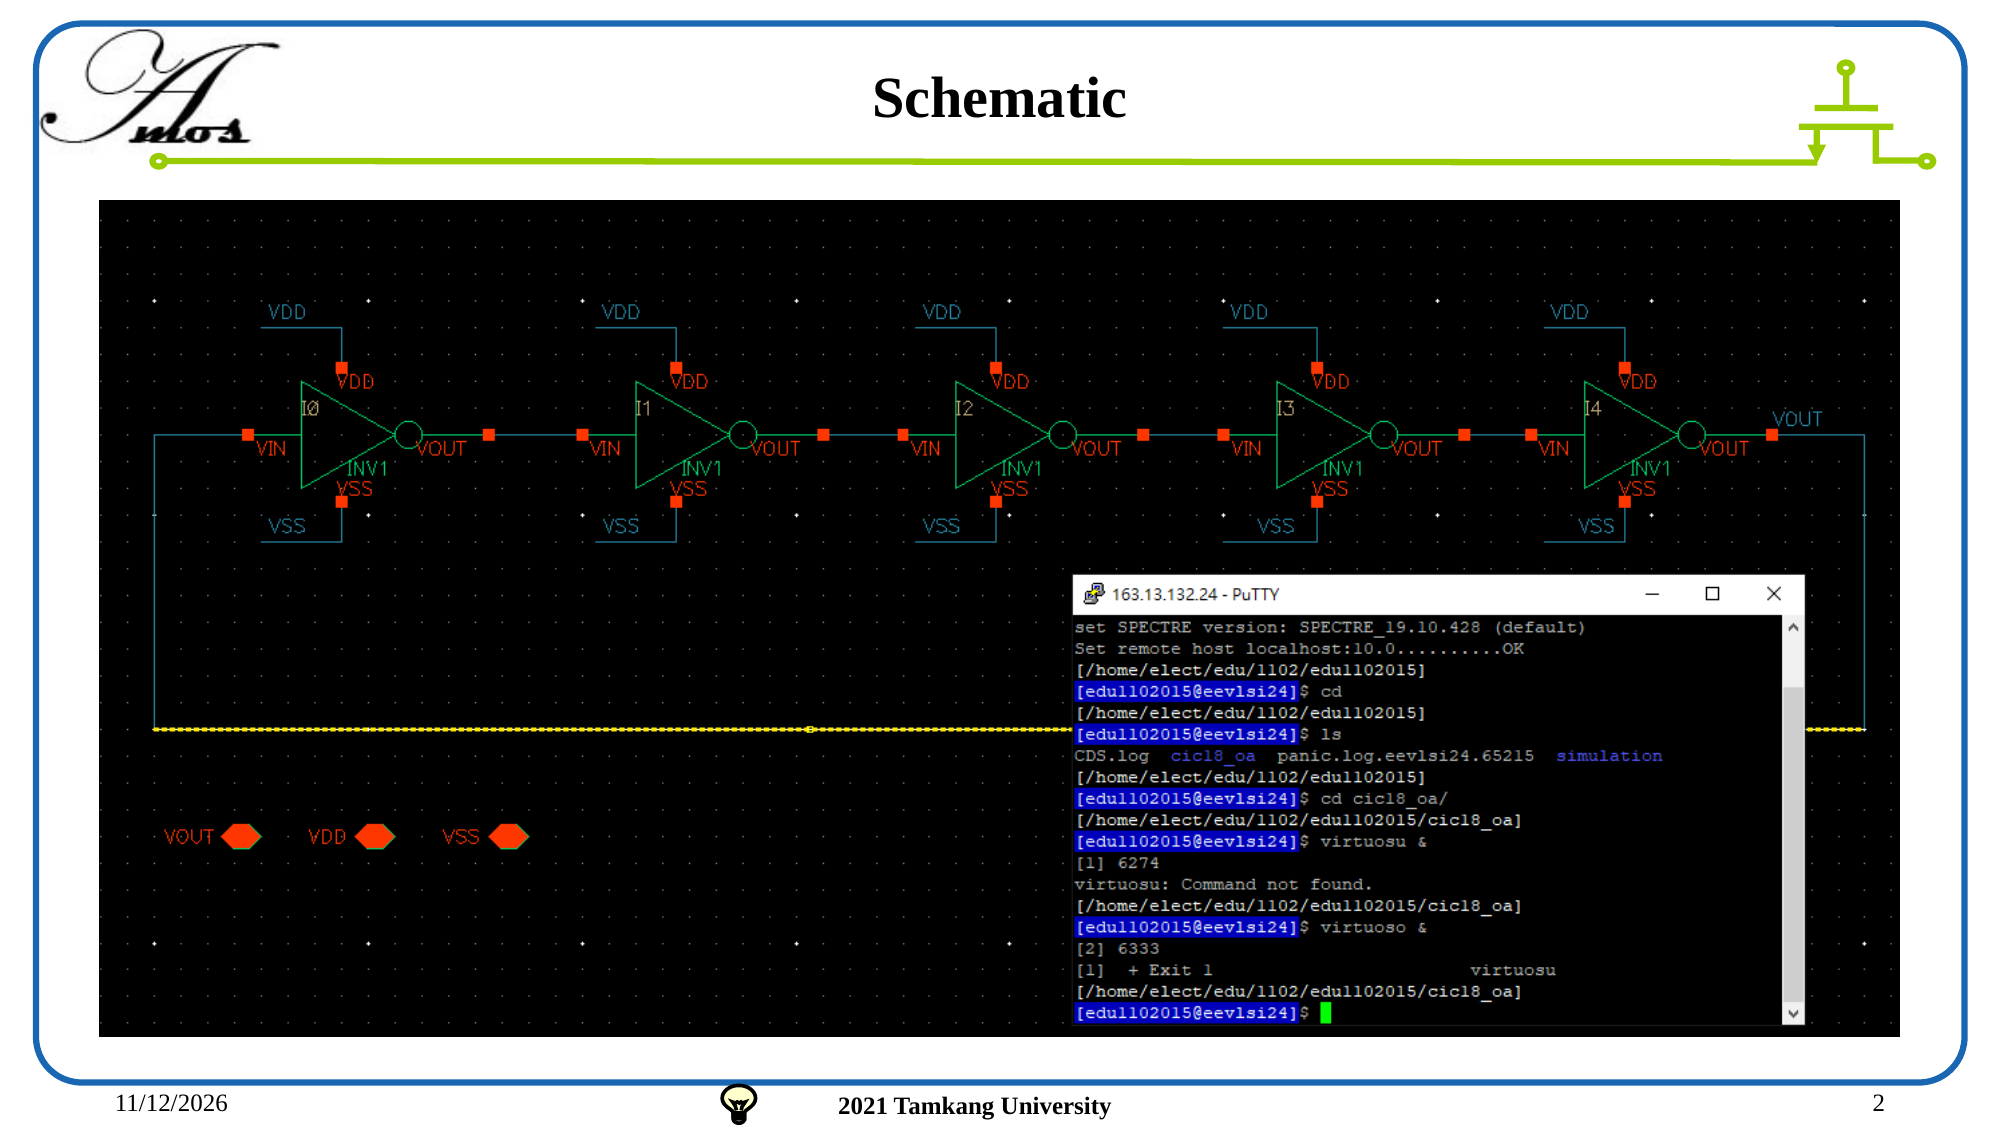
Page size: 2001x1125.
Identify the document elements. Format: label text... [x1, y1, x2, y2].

picture [40, 27, 339, 182]
footer 2021 Tamkang University [699, 1081, 1251, 1119]
slide_number 2 [1433, 1078, 1901, 1119]
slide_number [99, 1078, 567, 1119]
title Schematic [99, 37, 1900, 150]
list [99, 200, 1901, 1037]
picture [7, 0, 339, 182]
